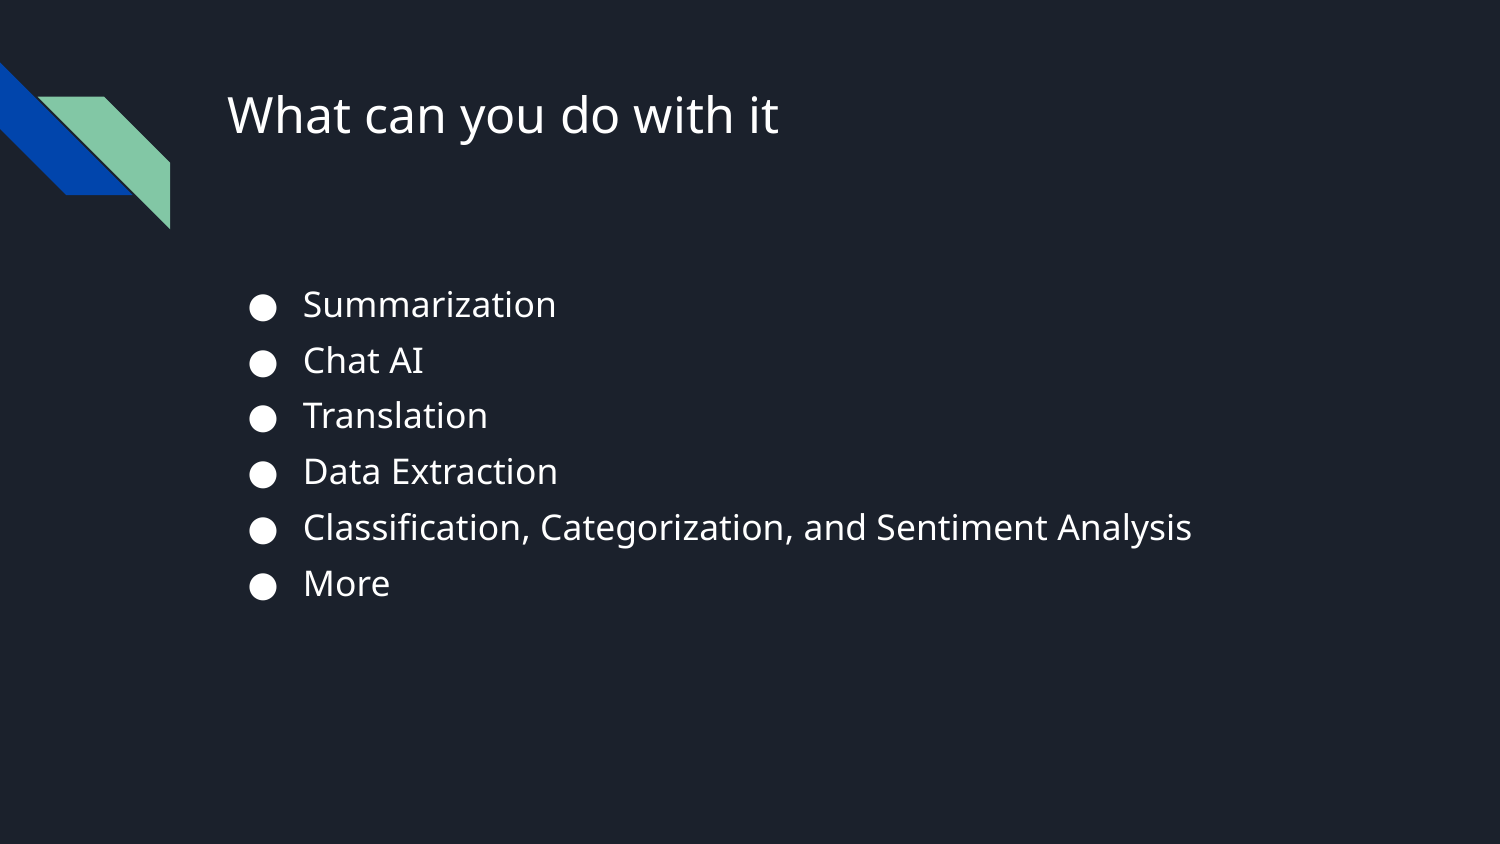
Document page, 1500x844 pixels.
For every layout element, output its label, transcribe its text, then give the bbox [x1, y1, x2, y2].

title What can you do with it [212, 64, 1368, 215]
list Summarization Chat AI Translation Data Extraction Classification, Categorization, and Sentiment Analysis More [212, 257, 1368, 735]
